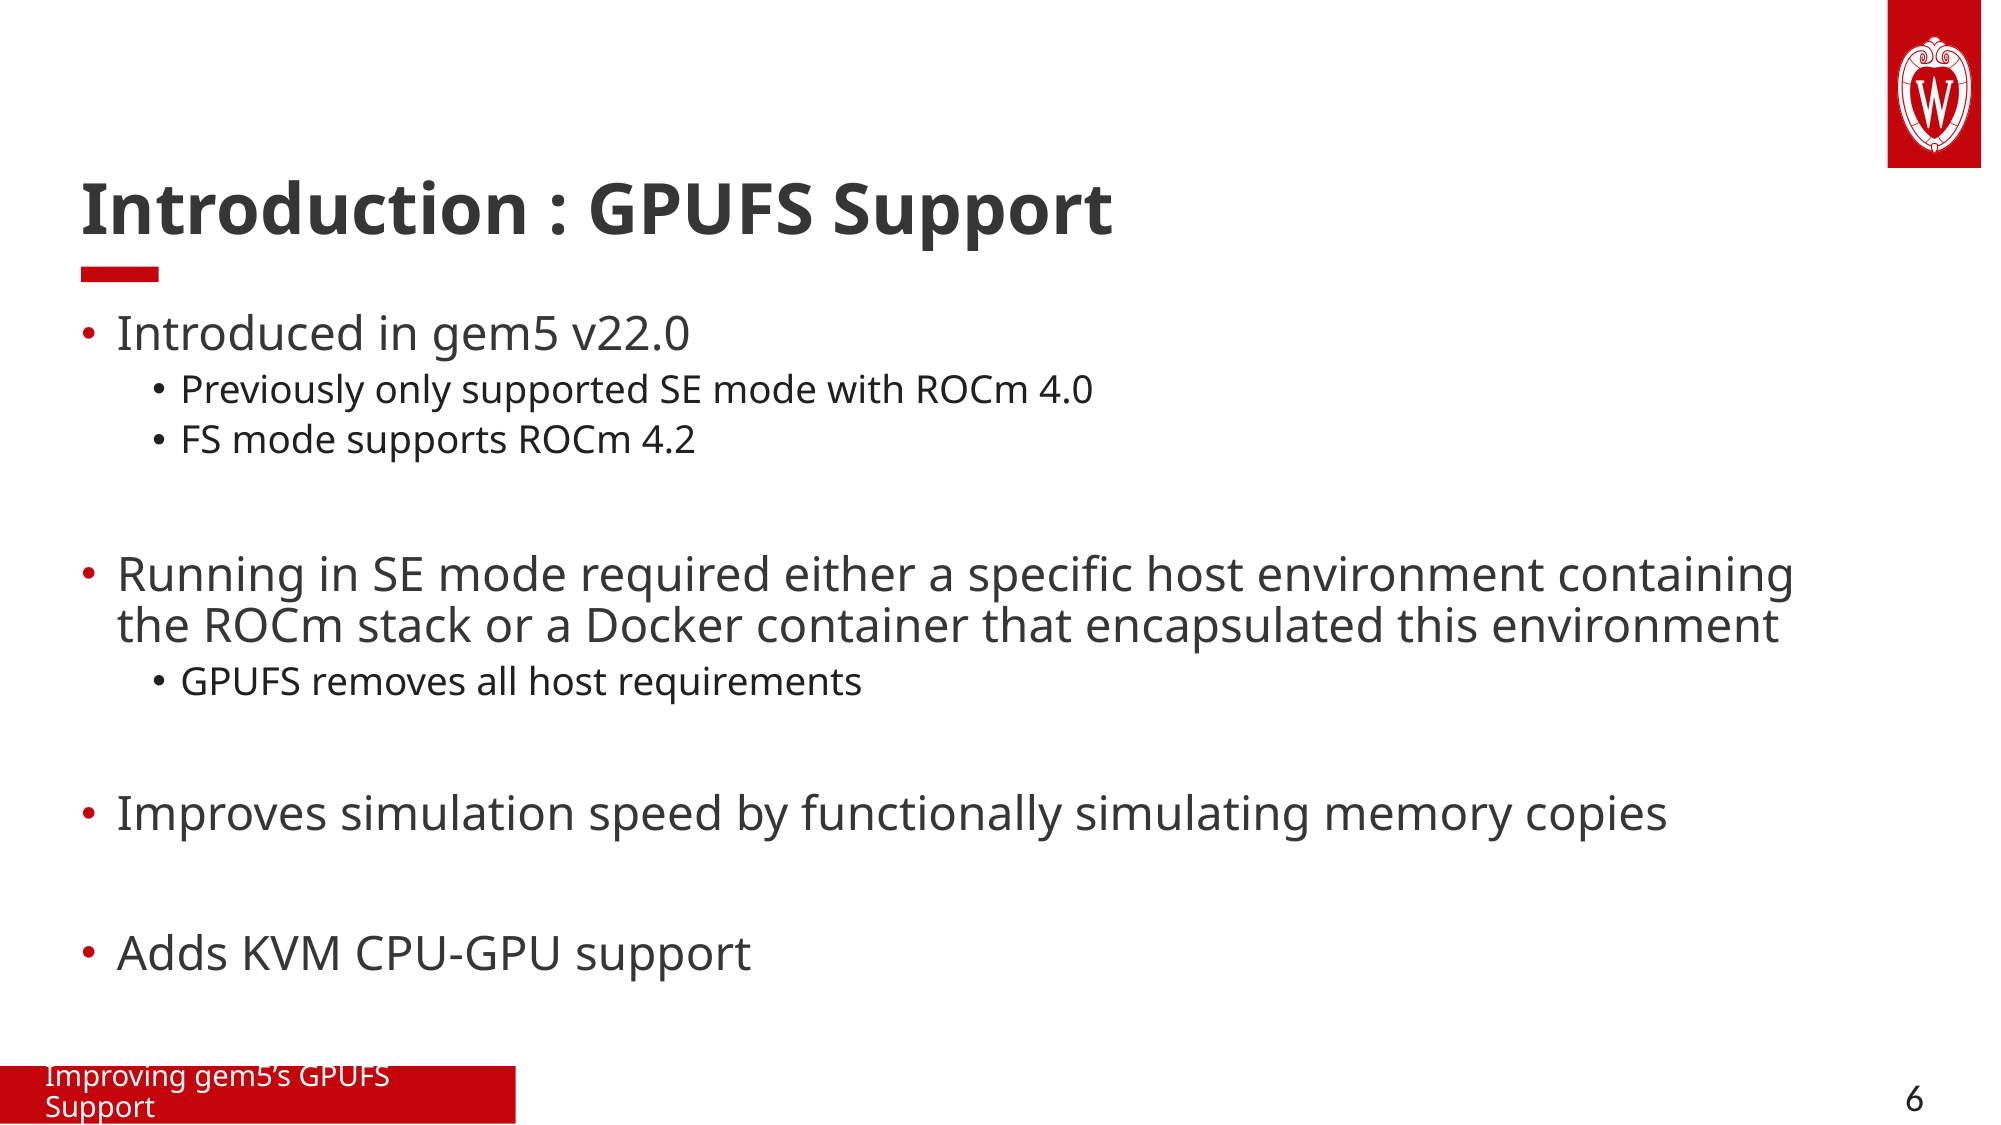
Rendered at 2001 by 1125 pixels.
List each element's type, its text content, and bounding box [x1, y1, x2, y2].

list Introduced in gem5 v22.0 Previously only supported SE mode with ROCm 4.0 FS mode supports ROCm 4.2 Running in SE mode required either a specific host environment containing the ROCm stack or a Docker container that encapsulated this environment GPUFS removes all host requirements Improves simulation speed by functionally simulating memory copies Adds KVM CPU-GPU support [81, 301, 1832, 1032]
picture [1897, 36, 1972, 154]
list Introduction : GPUFS Support [81, 75, 1832, 250]
list Improving gem5’s GPUFS Support [0, 1066, 516, 1124]
